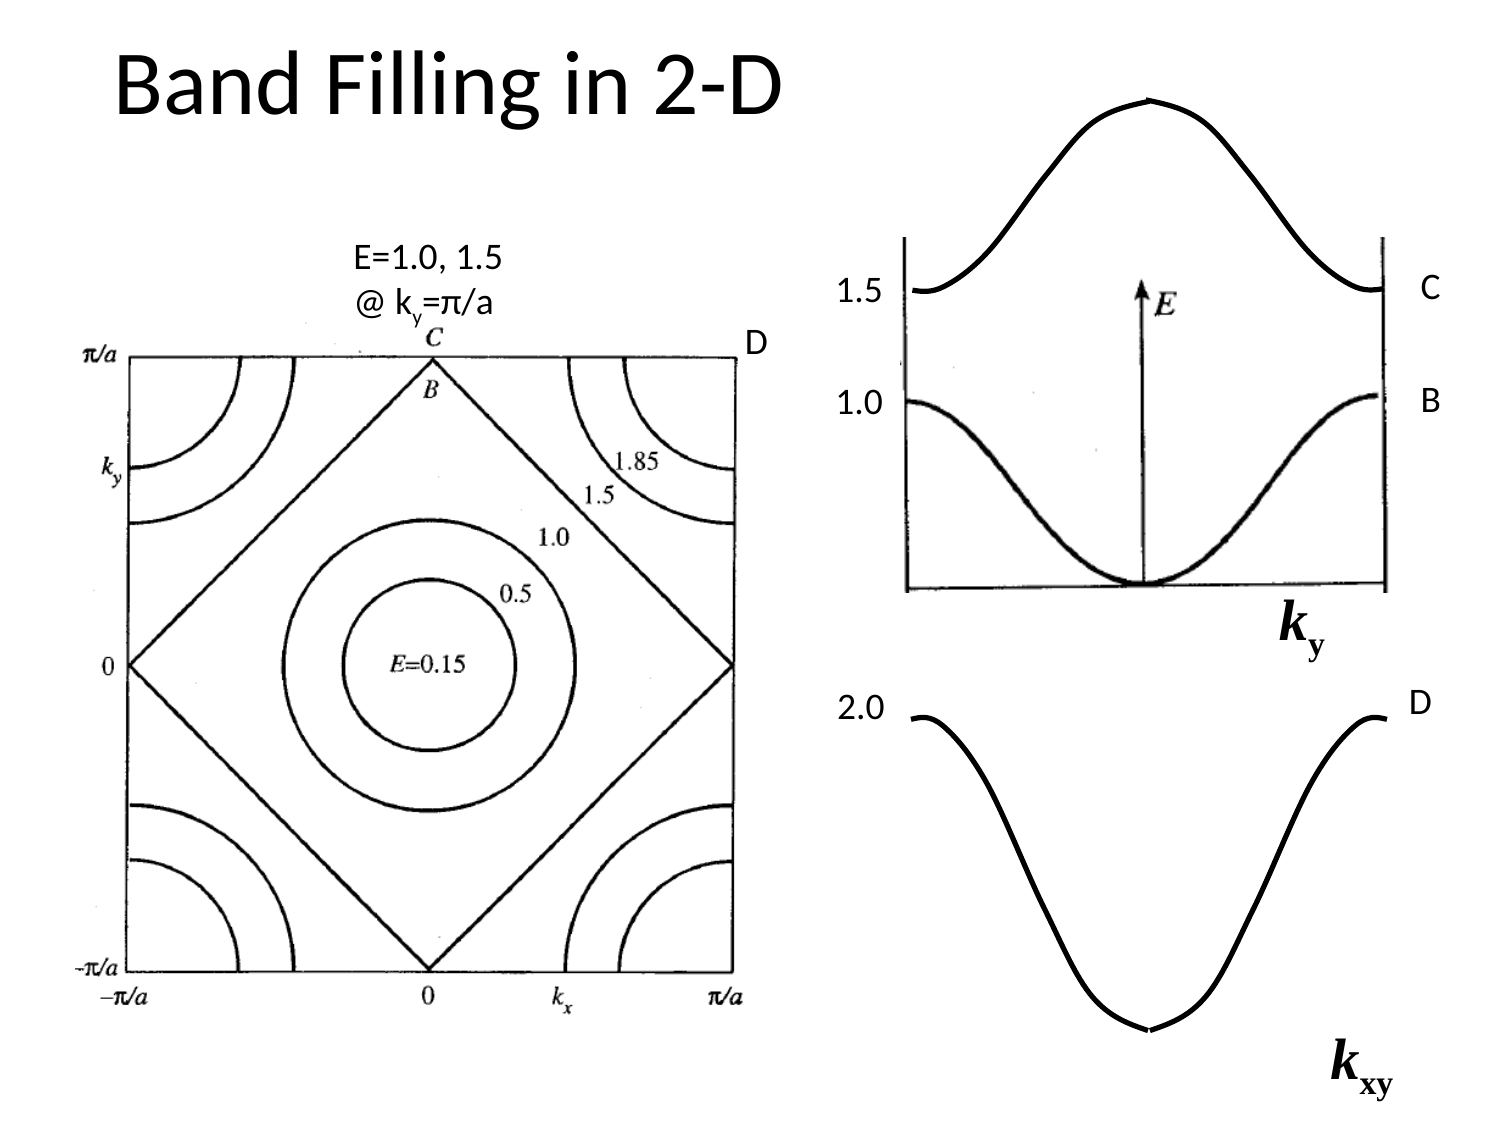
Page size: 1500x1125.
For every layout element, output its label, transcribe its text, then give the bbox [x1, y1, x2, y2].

text_box B [1405, 367, 1457, 427]
text_box kxy [1315, 1014, 1409, 1109]
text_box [910, 714, 1388, 1031]
title Band Filling in 2-D [30, 0, 868, 155]
picture [74, 320, 751, 1016]
text_box 1.0 [820, 370, 894, 430]
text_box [912, 99, 1384, 294]
text_box 2.0 [822, 674, 900, 735]
text_box 1.5 [820, 257, 894, 318]
picture [899, 237, 1393, 593]
text_box ky [1264, 602, 1341, 670]
text_box D [730, 309, 783, 370]
text_box D [1393, 670, 1447, 730]
text_box C [1405, 254, 1456, 315]
text_box E=1.0, 1.5 @ ky=π/a [338, 224, 527, 319]
